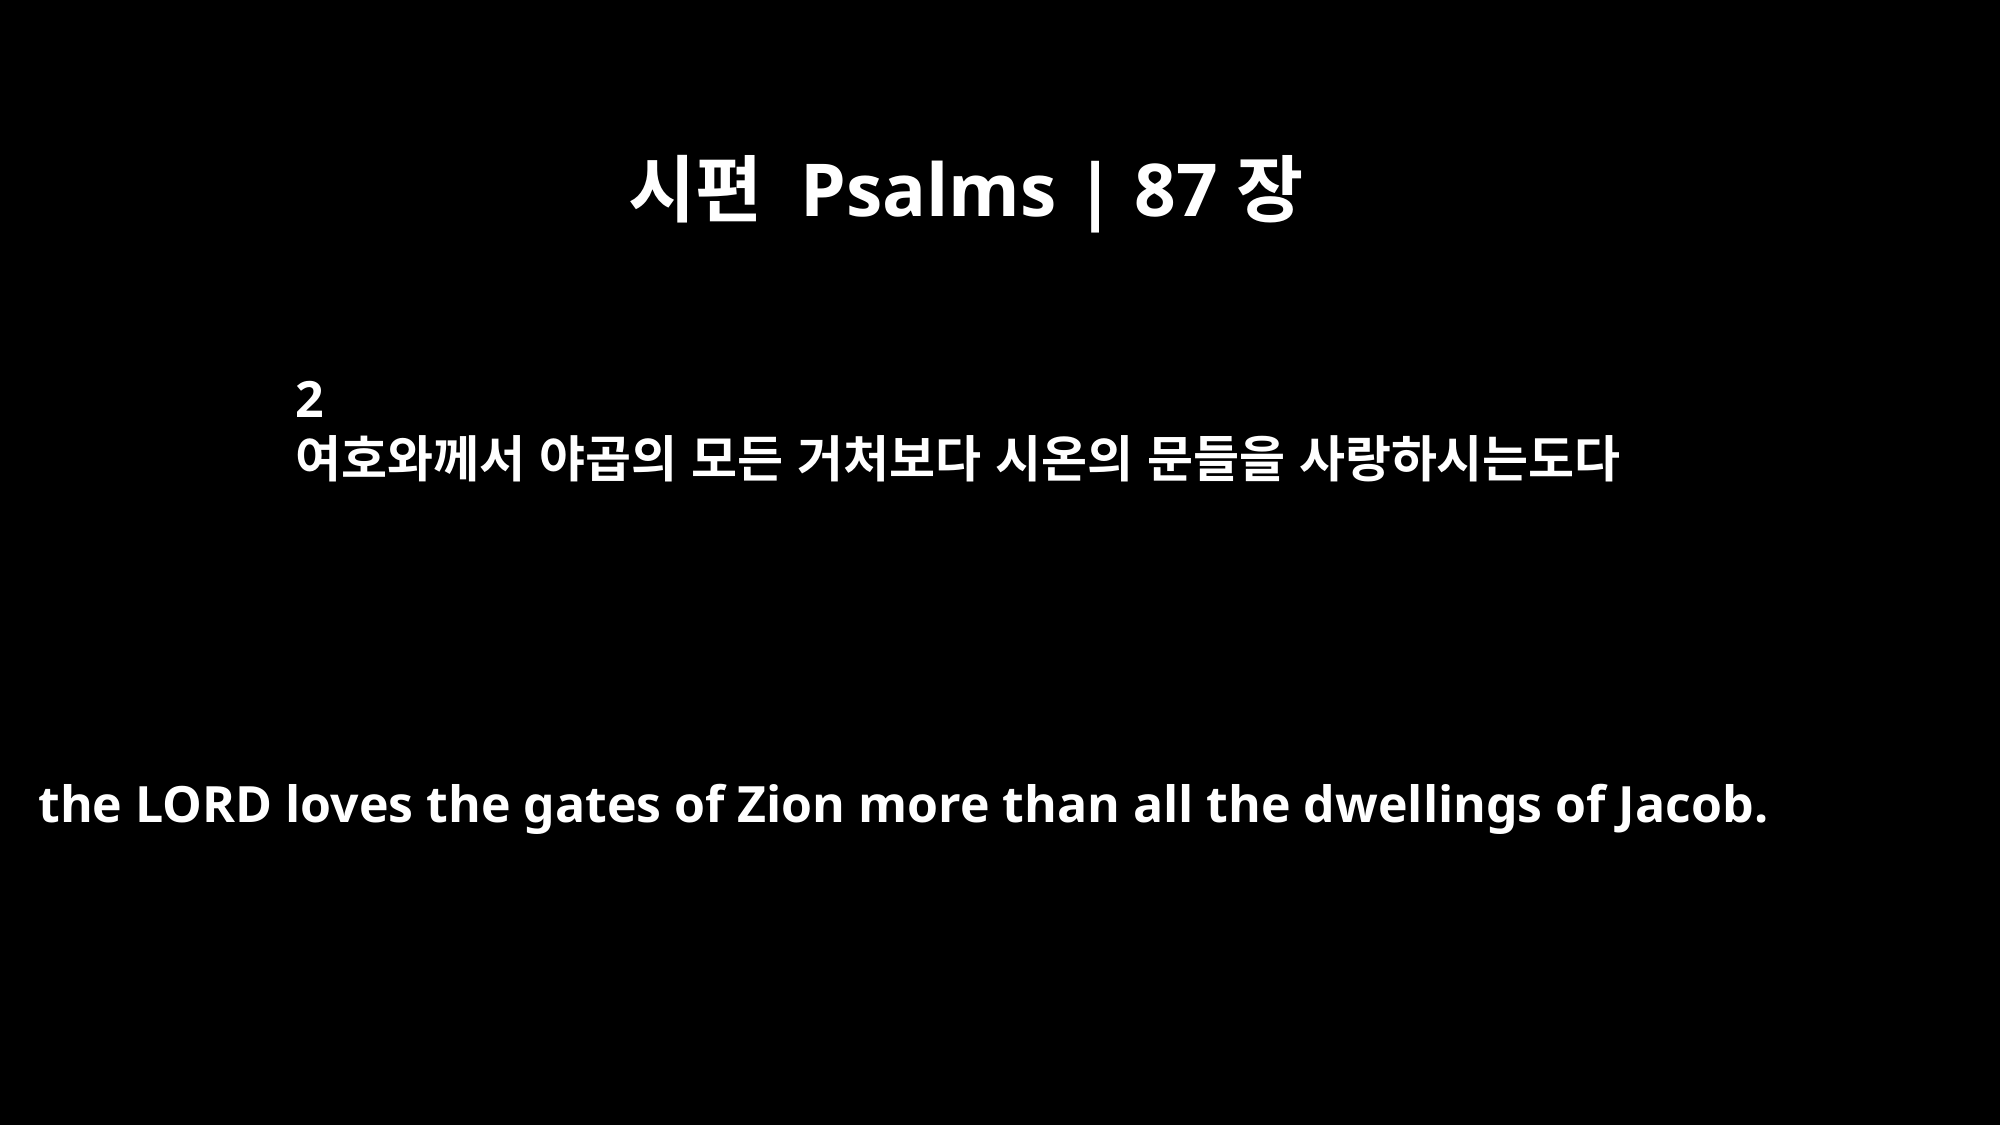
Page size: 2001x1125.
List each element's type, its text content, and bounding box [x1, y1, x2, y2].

text_box 시편 Psalms | 87장 [613, 136, 1319, 239]
text_box the LORD loves the gates of Zion more than all the dwellings of Jacob. [23, 764, 1784, 840]
text_box 2 여호와께서 야곱의 모든 거처보다 시온의 문들을 사랑하시는도다 [280, 359, 1637, 495]
